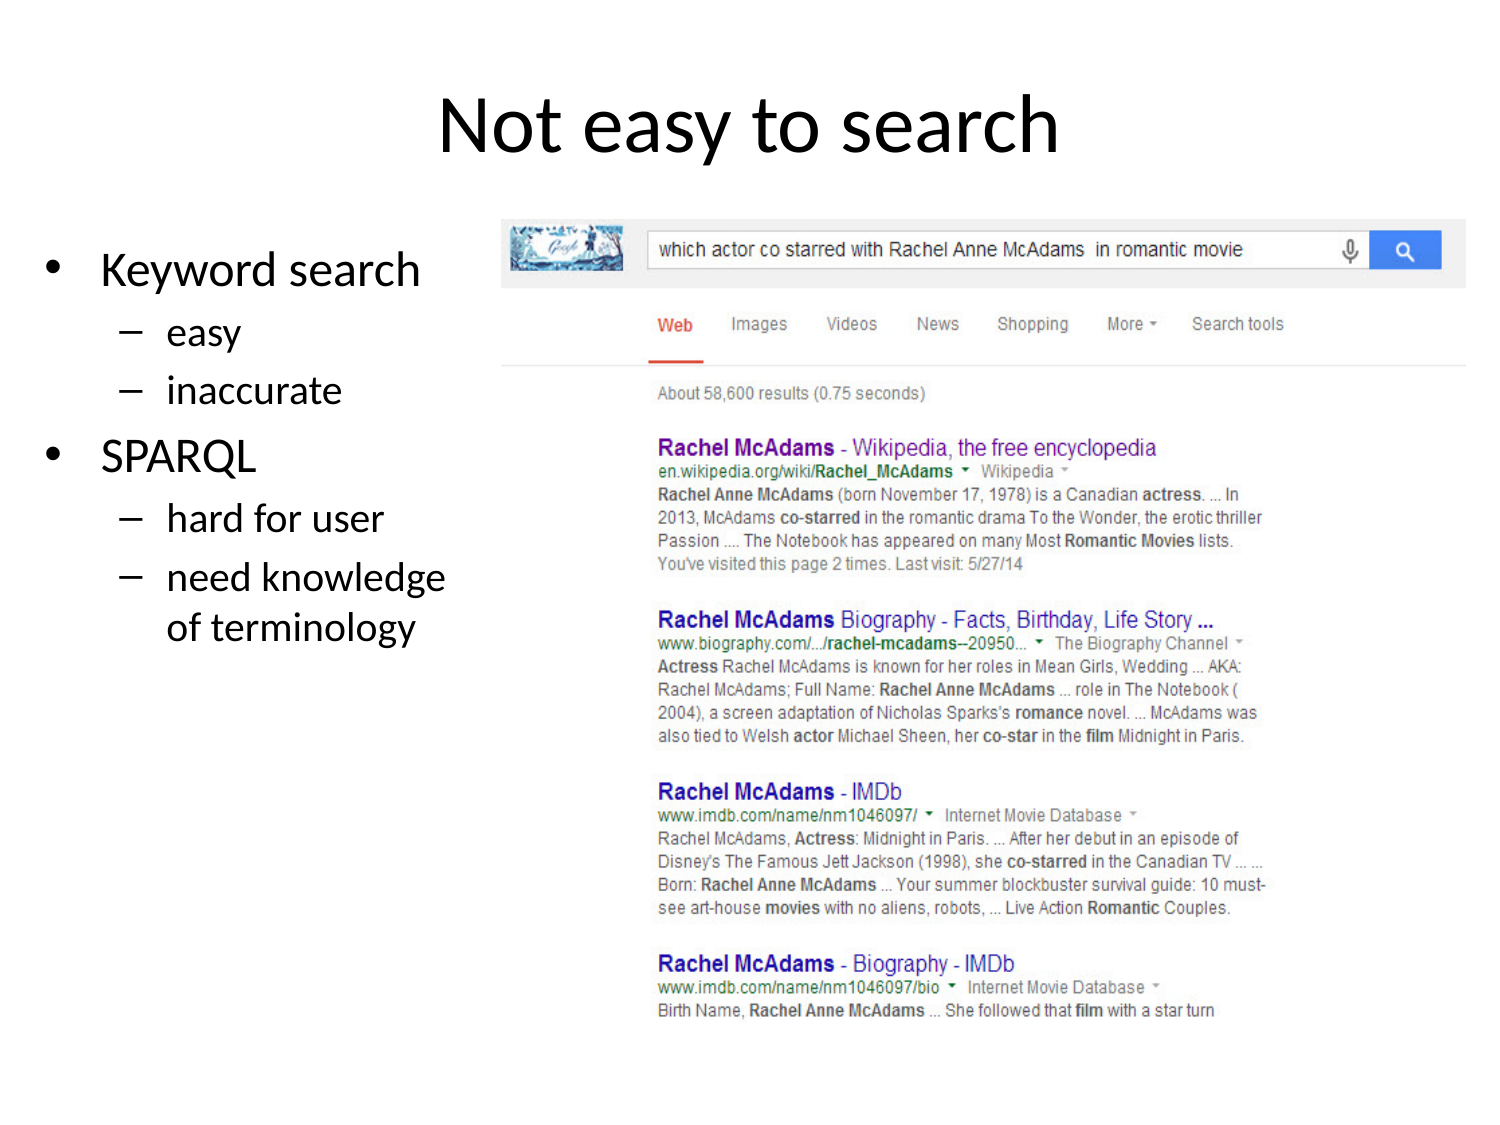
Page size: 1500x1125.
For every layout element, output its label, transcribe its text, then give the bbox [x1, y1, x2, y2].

title Not easy to search [75, 24, 1425, 213]
list Keyword search easy inaccurate SPARQL hard for user need knowledge of terminology [29, 228, 496, 823]
picture [501, 219, 1466, 1024]
